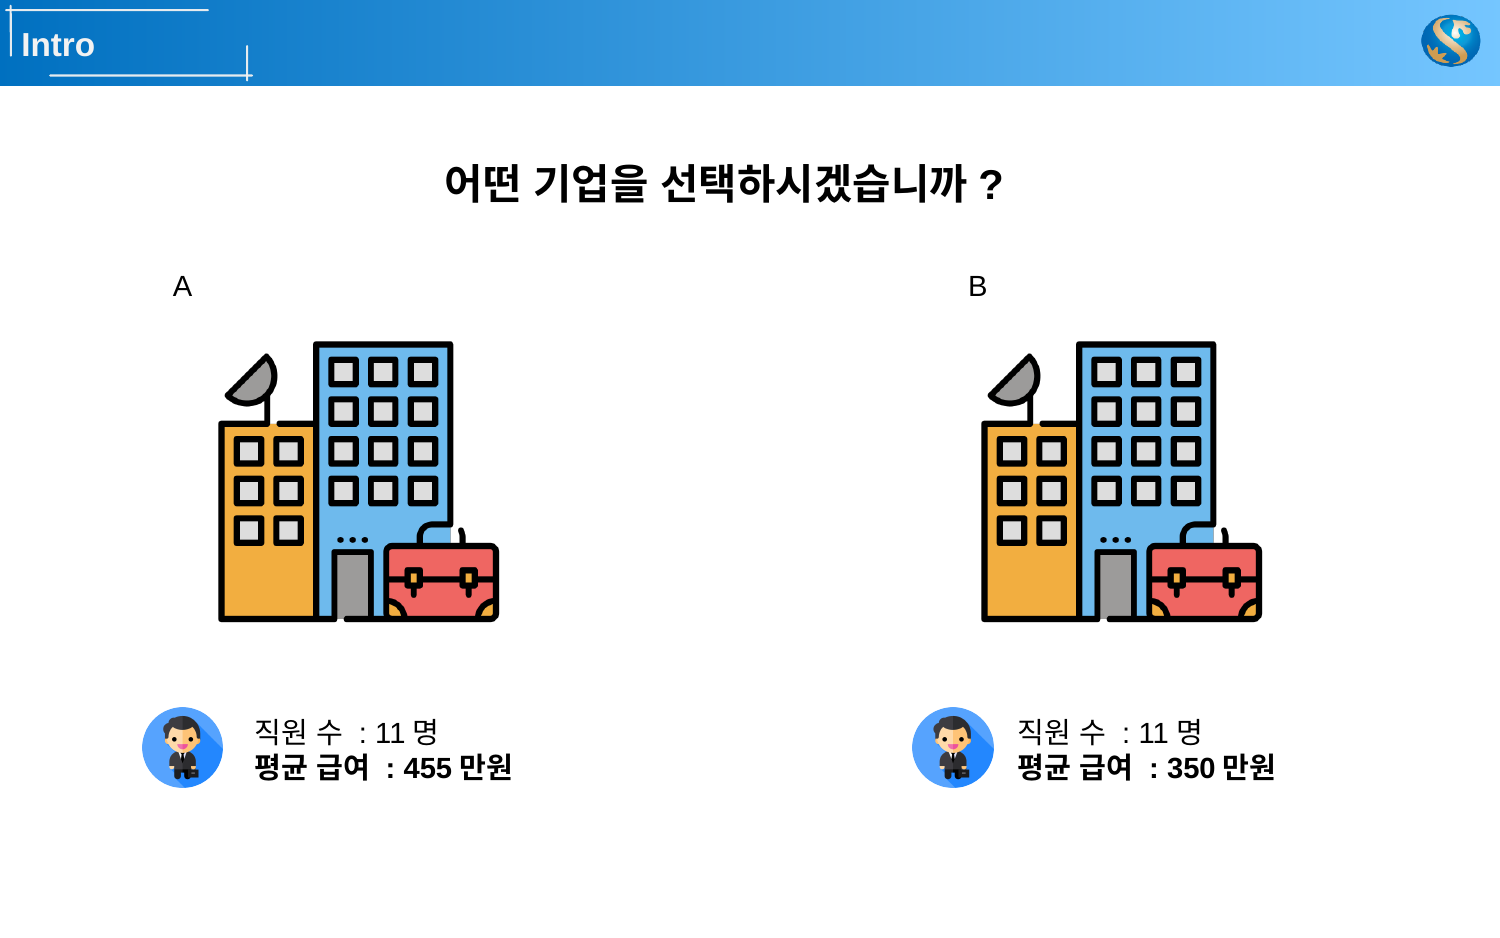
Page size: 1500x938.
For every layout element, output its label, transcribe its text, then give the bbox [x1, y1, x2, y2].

text_box 직원 수 : 11명 평균 급여 : 350만원 [1002, 707, 1292, 793]
picture [1421, 12, 1482, 75]
picture [974, 335, 1268, 628]
text_box 어떤 기업을 선택하시겠습니까? [429, 150, 1019, 215]
text_box Intro [15, 23, 240, 64]
text_box 직원 수 : 11명 평균 급여 : 455만원 [239, 707, 529, 793]
text_box B [953, 260, 1003, 310]
picture [142, 707, 224, 788]
picture [212, 335, 505, 628]
picture [912, 707, 994, 788]
text_box A [158, 260, 208, 310]
